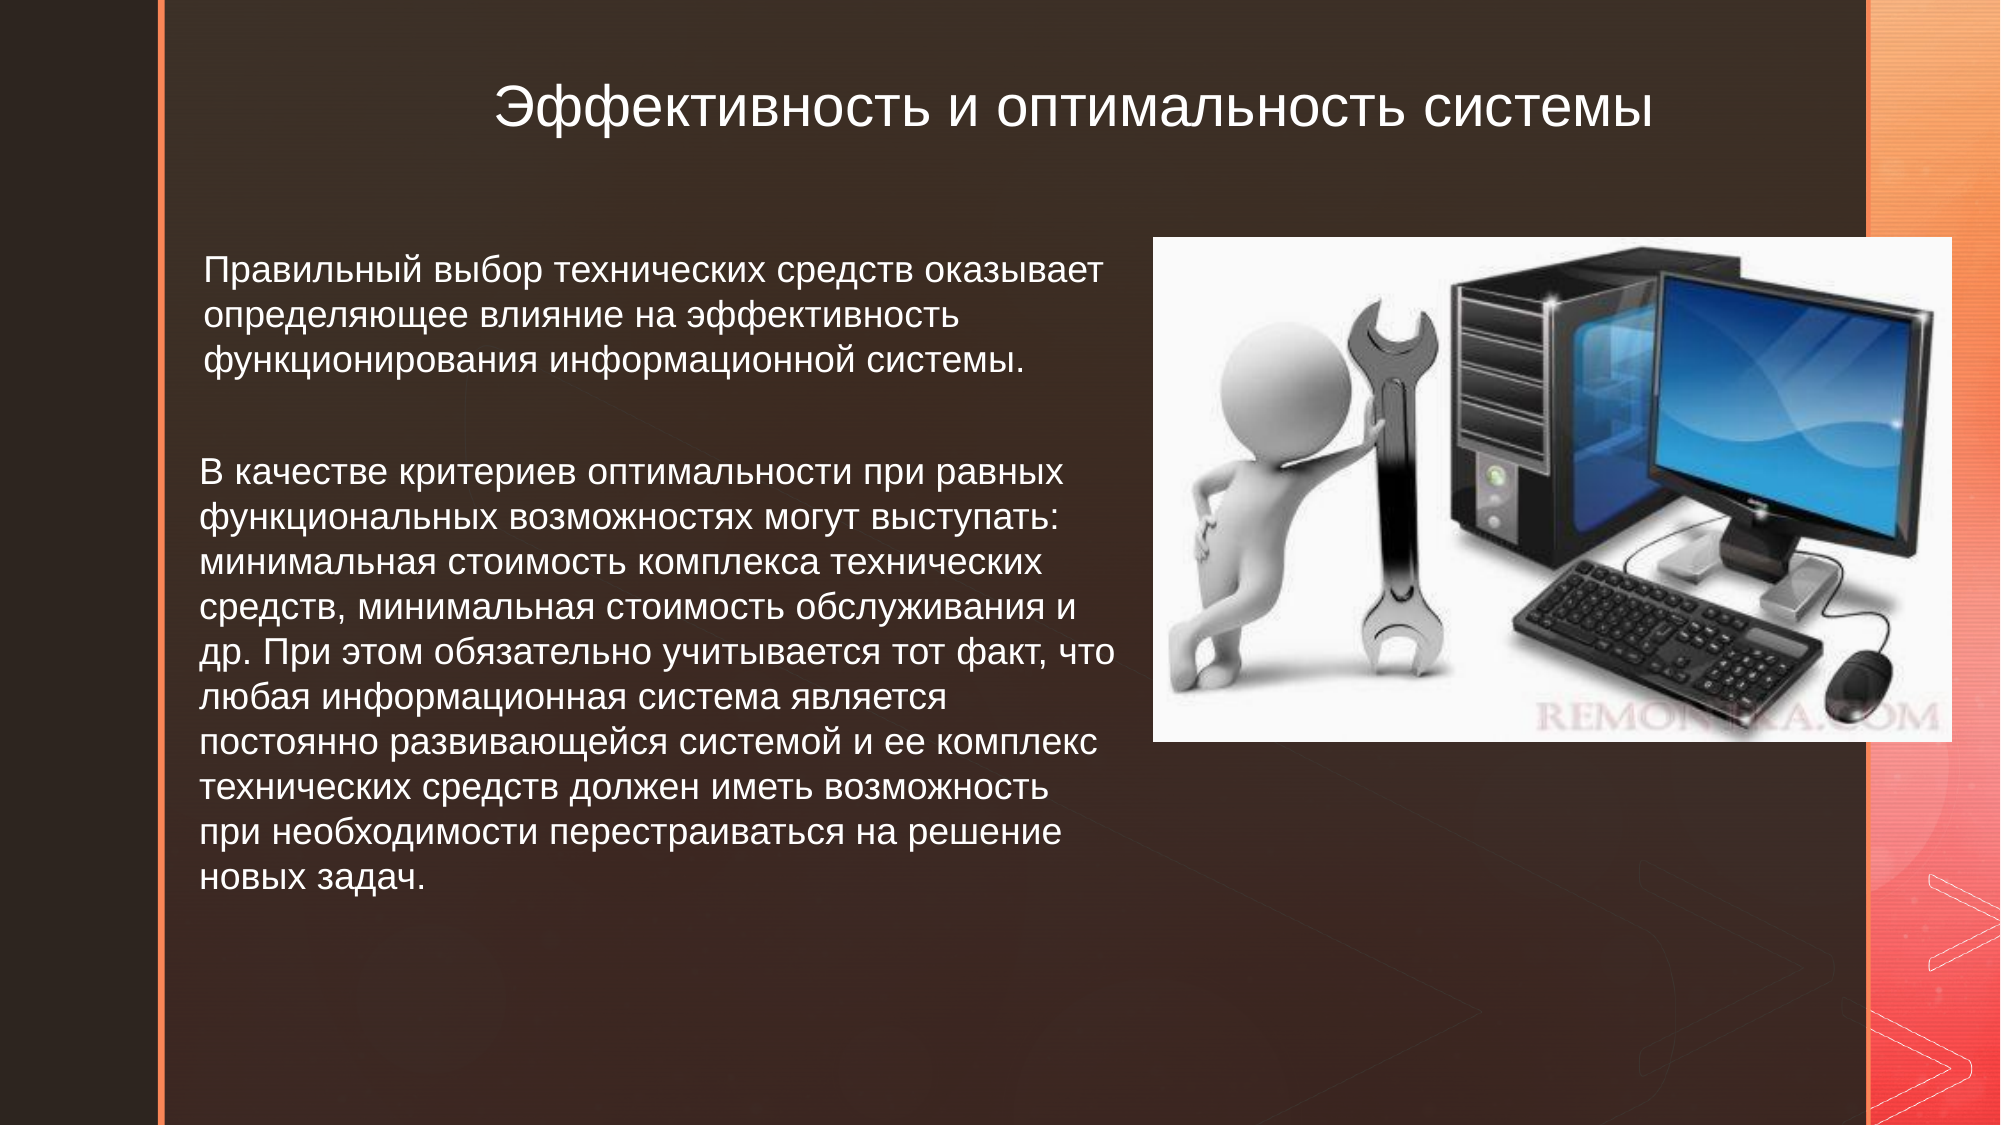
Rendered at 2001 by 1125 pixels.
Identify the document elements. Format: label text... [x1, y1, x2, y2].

text_box В качестве критериев оптимальности при равных функциональных возможностях могут выступать: минимальная стоимость комплекса технических средств, минимальная стоимость обслуживания и др. При этом обязательно учитывается тот факт, что любая информационная система является постоянно развивающейся системой и ее комплекс технических средств должен иметь возможность при необходимости перестраиваться на решение новых задач. [184, 439, 1133, 905]
picture [1152, 0, 2001, 1125]
text_box Правильный выбор технических средств оказывает определяющее влияние на эффективность функционирования информационной системы. [188, 237, 1152, 388]
text_box Эффективность и оптимальность системы [479, 60, 1671, 146]
